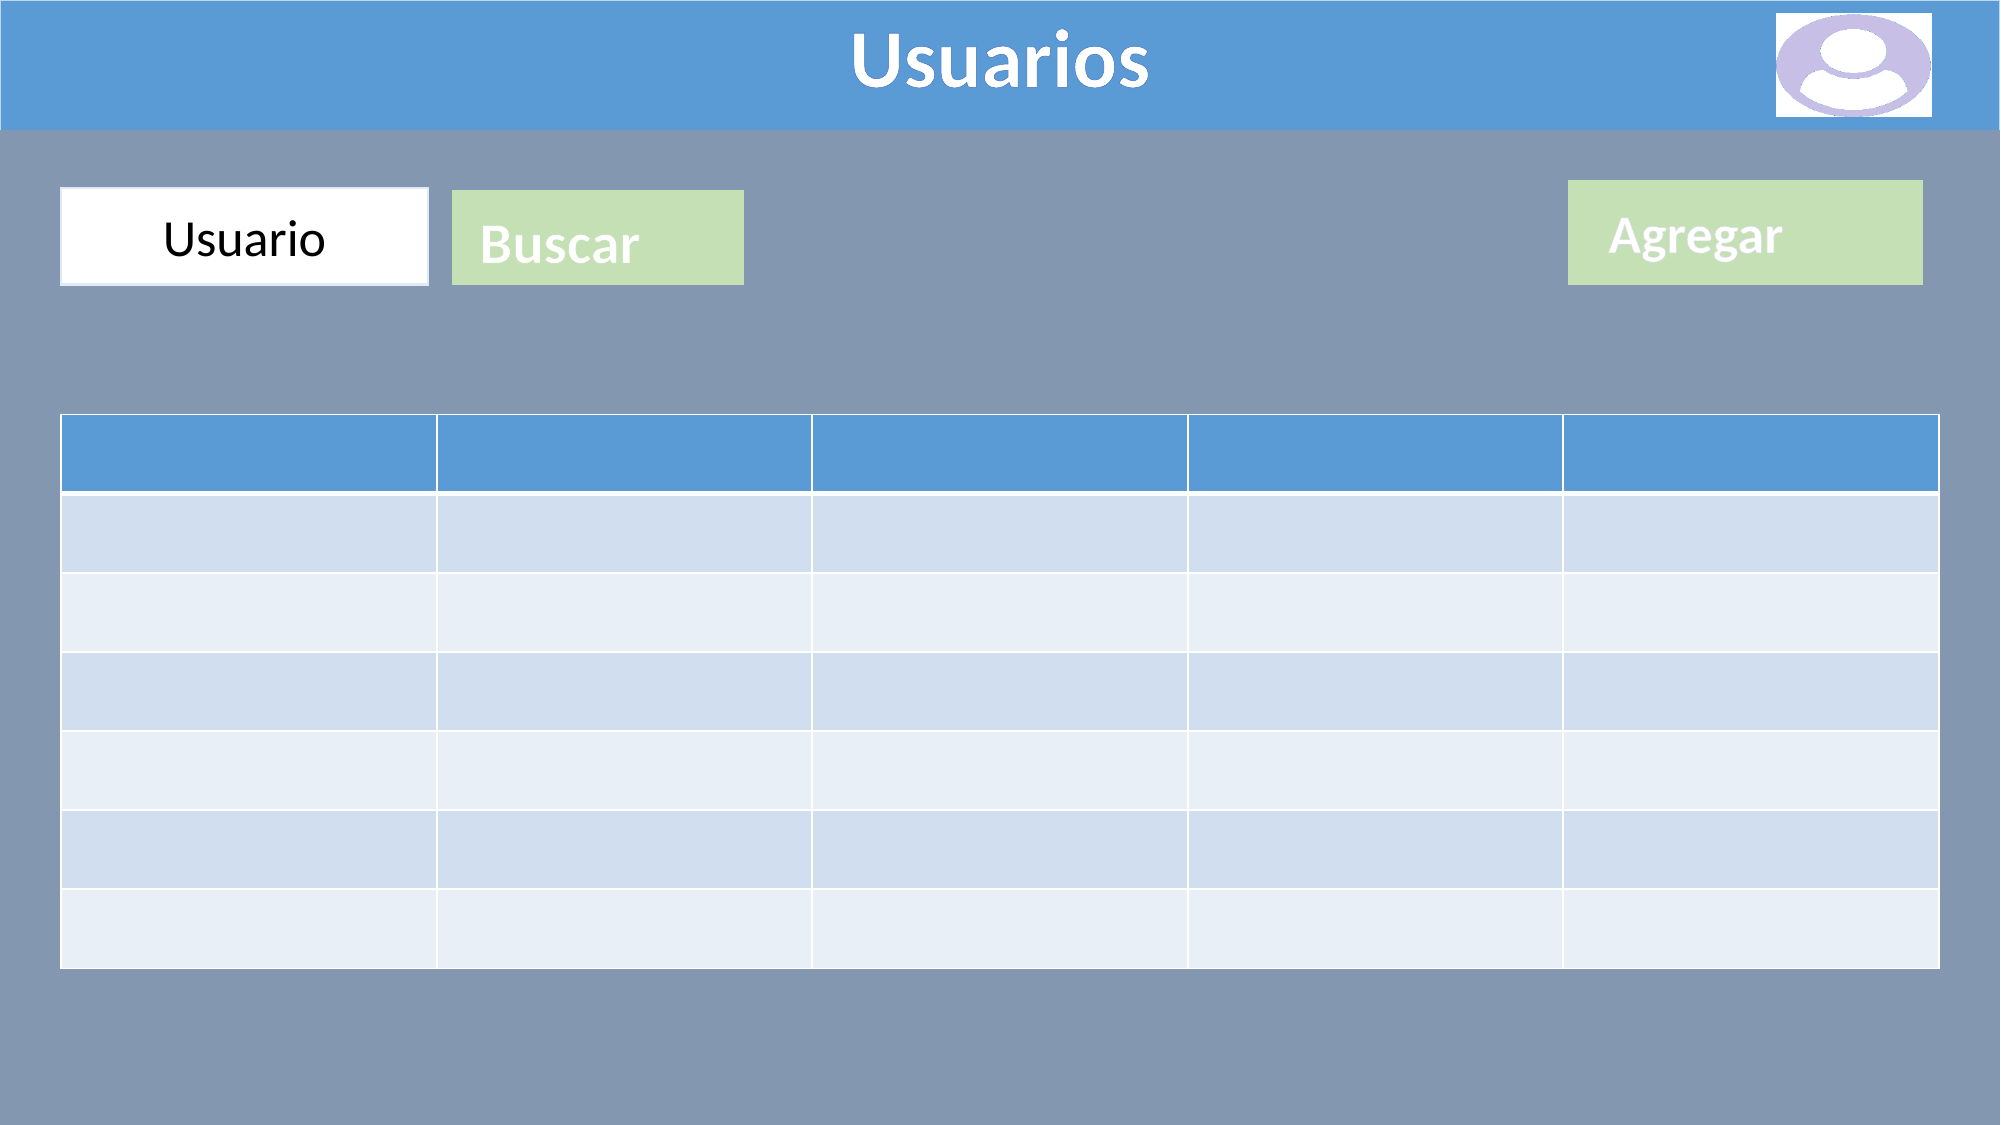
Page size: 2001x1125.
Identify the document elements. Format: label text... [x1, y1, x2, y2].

table_cell [62, 574, 436, 651]
table_cell [813, 653, 1187, 730]
picture [1776, 13, 1932, 118]
table_cell [1564, 496, 1938, 572]
table_cell [438, 653, 811, 730]
table_cell [62, 732, 436, 809]
table_cell [62, 890, 436, 968]
table_cell [1189, 732, 1562, 809]
table_cell [813, 732, 1187, 809]
table_cell [813, 496, 1187, 572]
table_cell [1189, 653, 1562, 730]
table_header [438, 415, 811, 491]
text_box [1568, 180, 1923, 285]
table_cell [62, 653, 436, 730]
table_cell [1564, 890, 1938, 968]
table_cell [1189, 890, 1562, 968]
table_cell [1564, 732, 1938, 809]
table_cell [438, 890, 811, 968]
table_cell [1564, 574, 1938, 651]
table_cell [1189, 574, 1562, 651]
text_box [60, 187, 429, 286]
text_box [0, 0, 2000, 130]
table_cell [438, 574, 811, 651]
text_box Usuario [147, 197, 342, 275]
table_header [1564, 415, 1938, 491]
table_cell [1189, 811, 1562, 888]
table_cell [62, 496, 436, 572]
table_cell [438, 732, 811, 809]
table_cell [1564, 811, 1938, 888]
table_cell [1189, 496, 1562, 572]
table_cell [813, 811, 1187, 888]
text_box [0, 130, 2000, 1125]
table_cell [813, 890, 1187, 968]
table_cell [438, 811, 811, 888]
table_cell [438, 496, 811, 572]
text_box Buscar [453, 197, 667, 283]
table_cell [813, 574, 1187, 651]
table_header [62, 415, 436, 491]
text_box Usuarios [834, 0, 1166, 112]
text_box Agregar [1593, 191, 1799, 272]
table_cell [1564, 653, 1938, 730]
text_box [452, 190, 744, 285]
table_header [813, 415, 1187, 491]
table_header [1189, 415, 1562, 491]
table_cell [62, 811, 436, 888]
